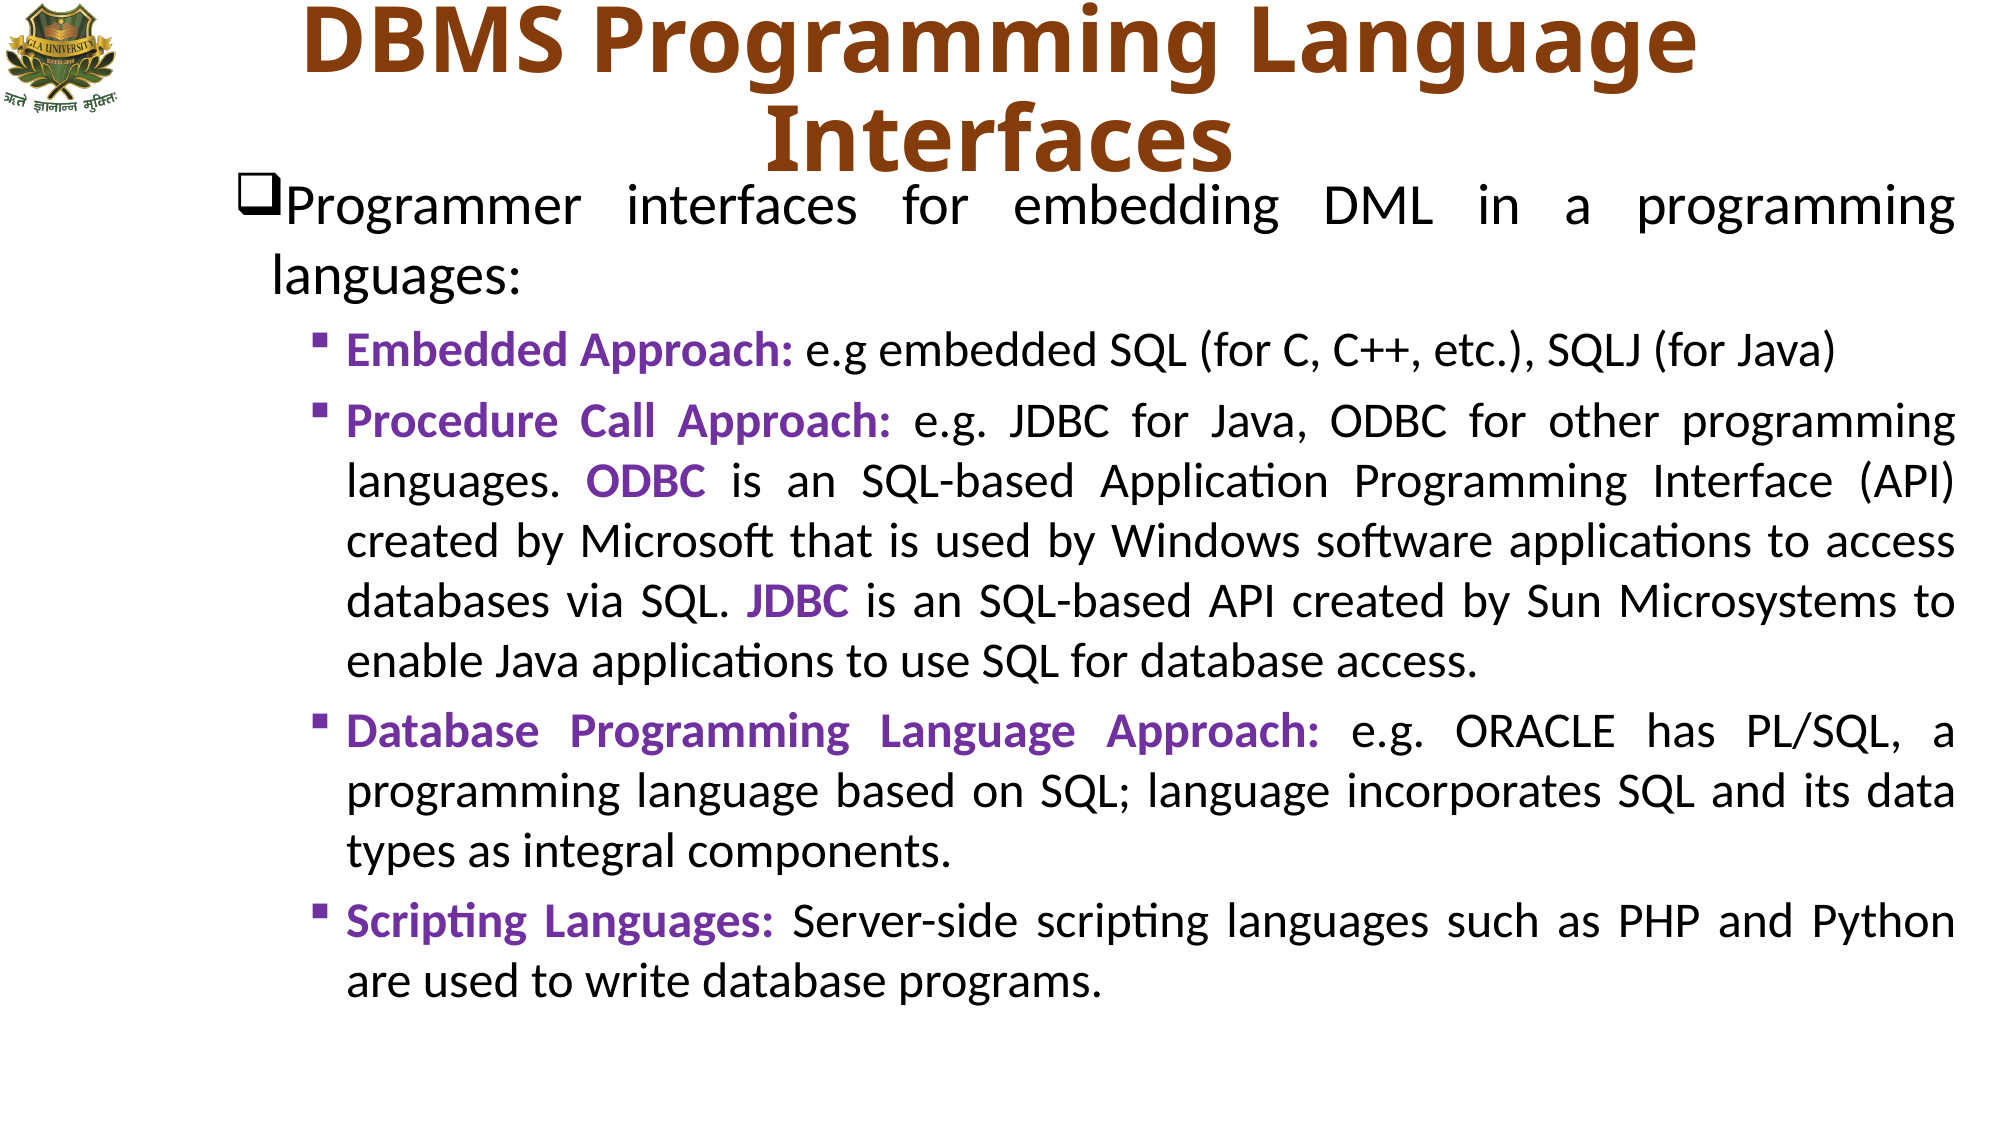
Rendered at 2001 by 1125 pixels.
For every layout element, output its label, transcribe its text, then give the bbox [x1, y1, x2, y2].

picture [4, 3, 117, 113]
list Programmer interfaces for embedding DML in a programming languages: Embedded Approach: e.g embedded SQL (for C, C++, etc.), SQLJ (for Java) Procedure Call Approach: e.g. JDBC for Java, ODBC for other programming languages. ODBC is an SQL-based Application Programming Interface (API) created by Microsoft that is used by Windows software applications to access databases via SQL. JDBC is an SQL-based API created by Sun Microsystems to enable Java applications to use SQL for database access. Database Programming Language Approach: e.g. ORACLE has PL/SQL, a programming language based on SQL; language incorporates SQL and its data types as integral components. Scripting Languages: Server-side scripting languages such as PHP and Python are used to write database programs. [218, 158, 1972, 1103]
title DBMS Programming Language Interfaces [137, 3, 1863, 182]
